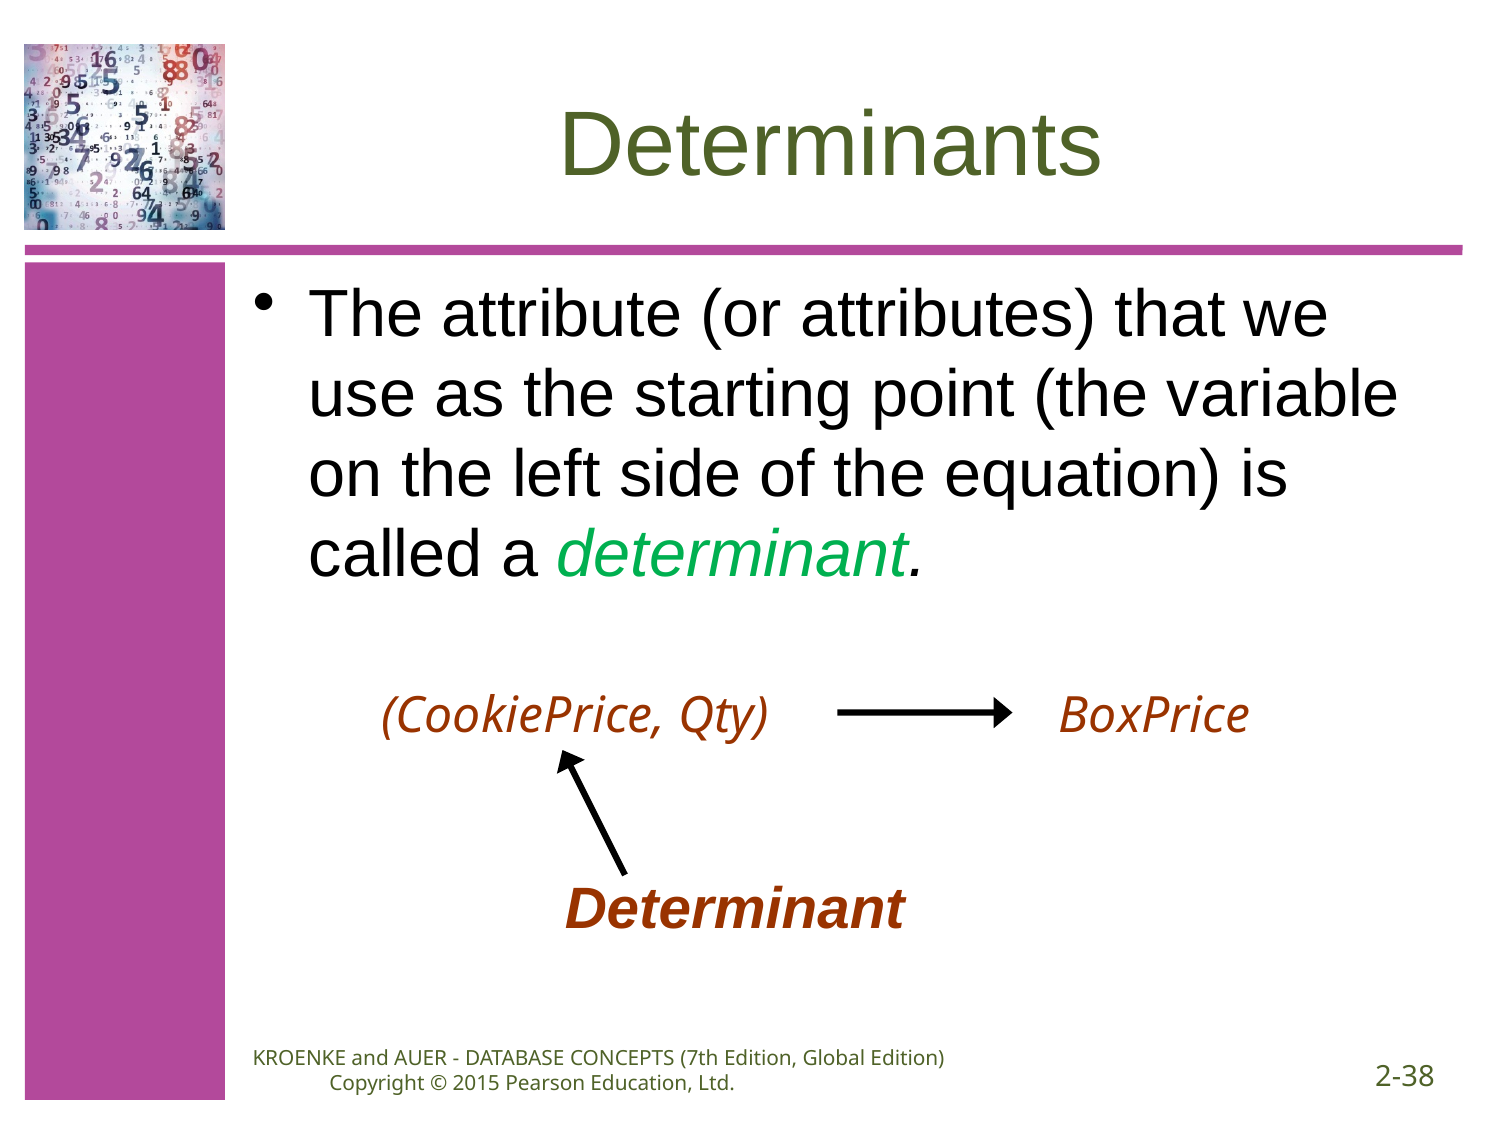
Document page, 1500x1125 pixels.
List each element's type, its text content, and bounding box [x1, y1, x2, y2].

title Determinants [237, 44, 1426, 233]
slide_number 2-38 [1287, 1049, 1451, 1103]
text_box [337, 674, 1281, 948]
list The attribute (or attributes) that we use as the starting point (the variable on the left side of the equation) is called a determinant. [237, 262, 1426, 1026]
picture [24, 44, 225, 230]
footer KROENKE and AUER - DATABASE CONCEPTS (7th Edition, Global Edition) Copyright © 2015 Pearson Education, Ltd. [237, 1037, 1088, 1104]
